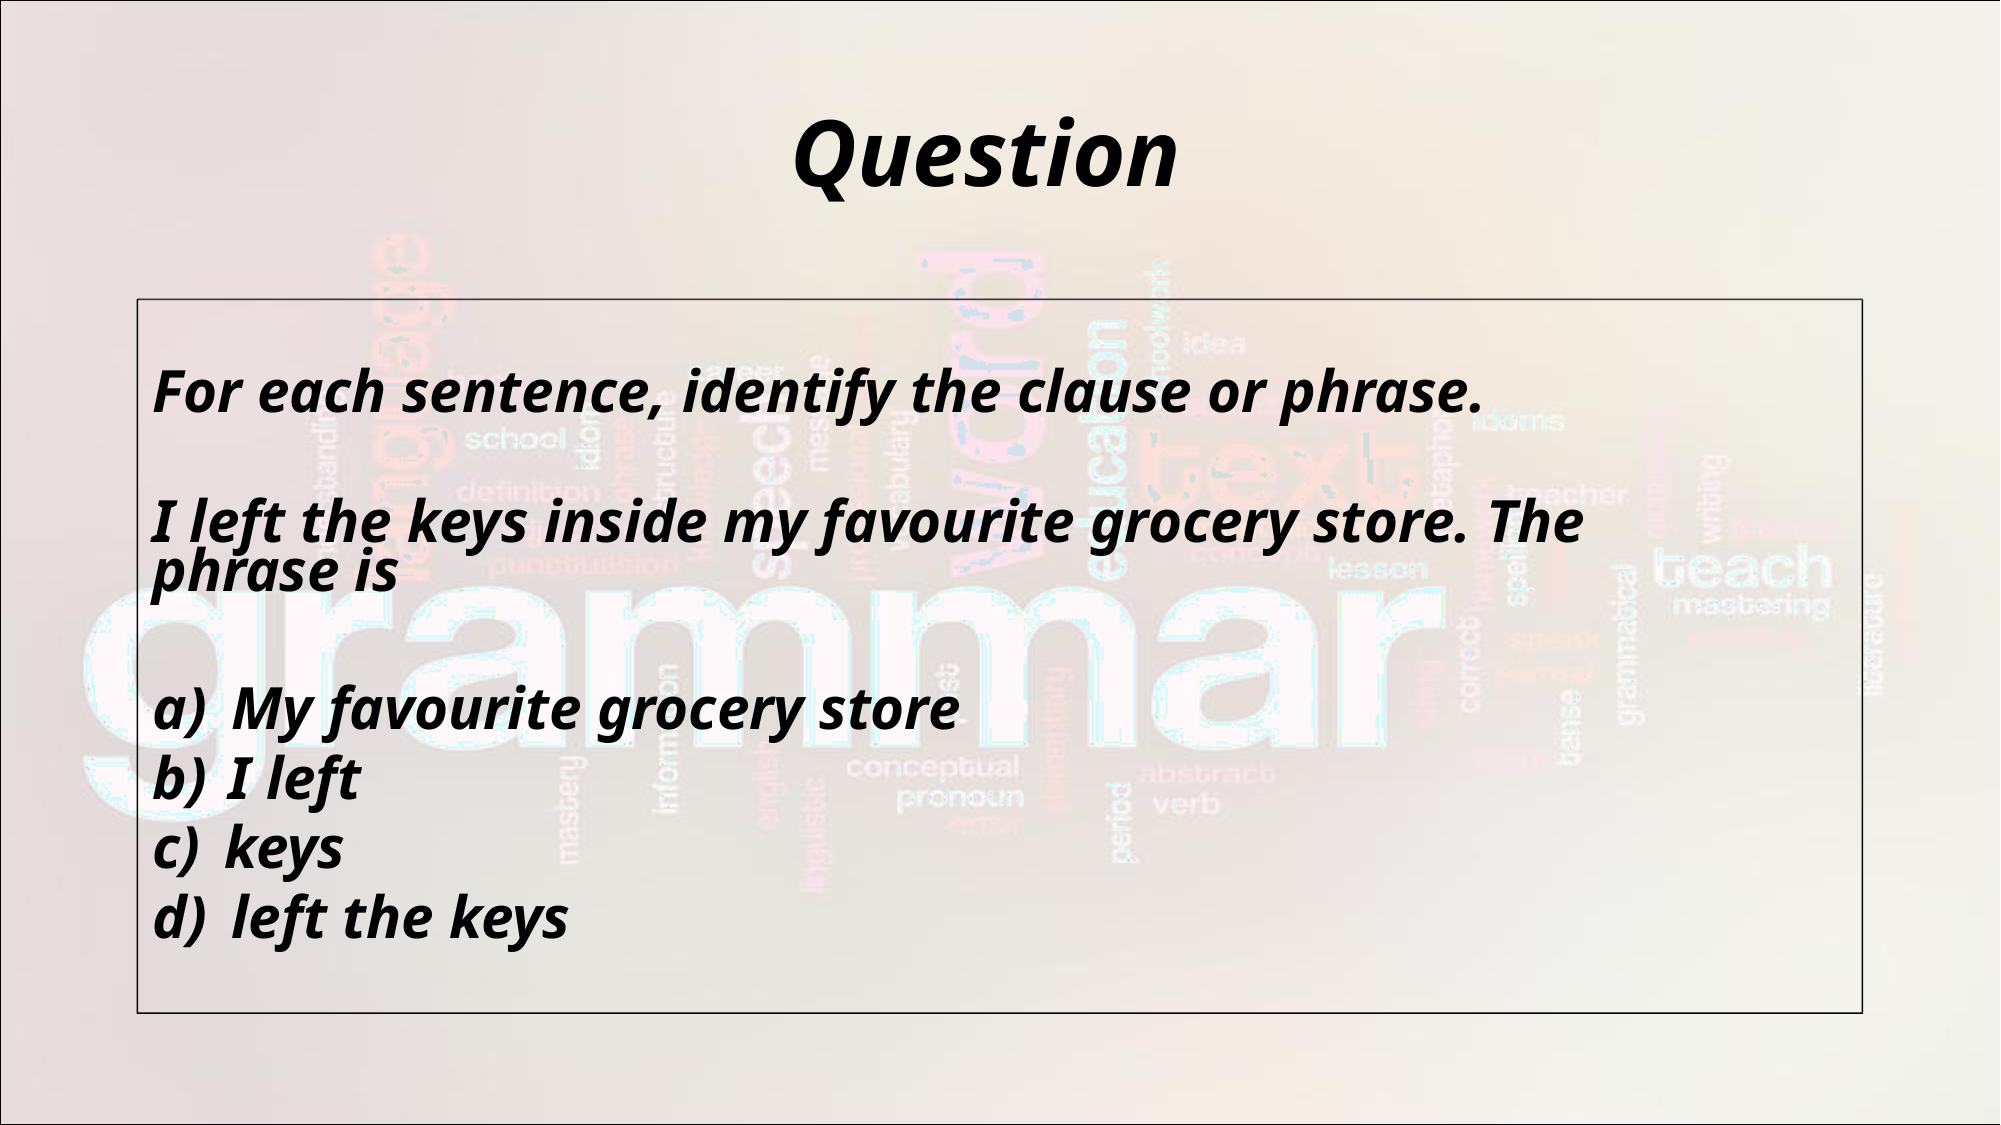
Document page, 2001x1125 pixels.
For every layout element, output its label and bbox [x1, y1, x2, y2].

text_box [0, 0, 2000, 1125]
